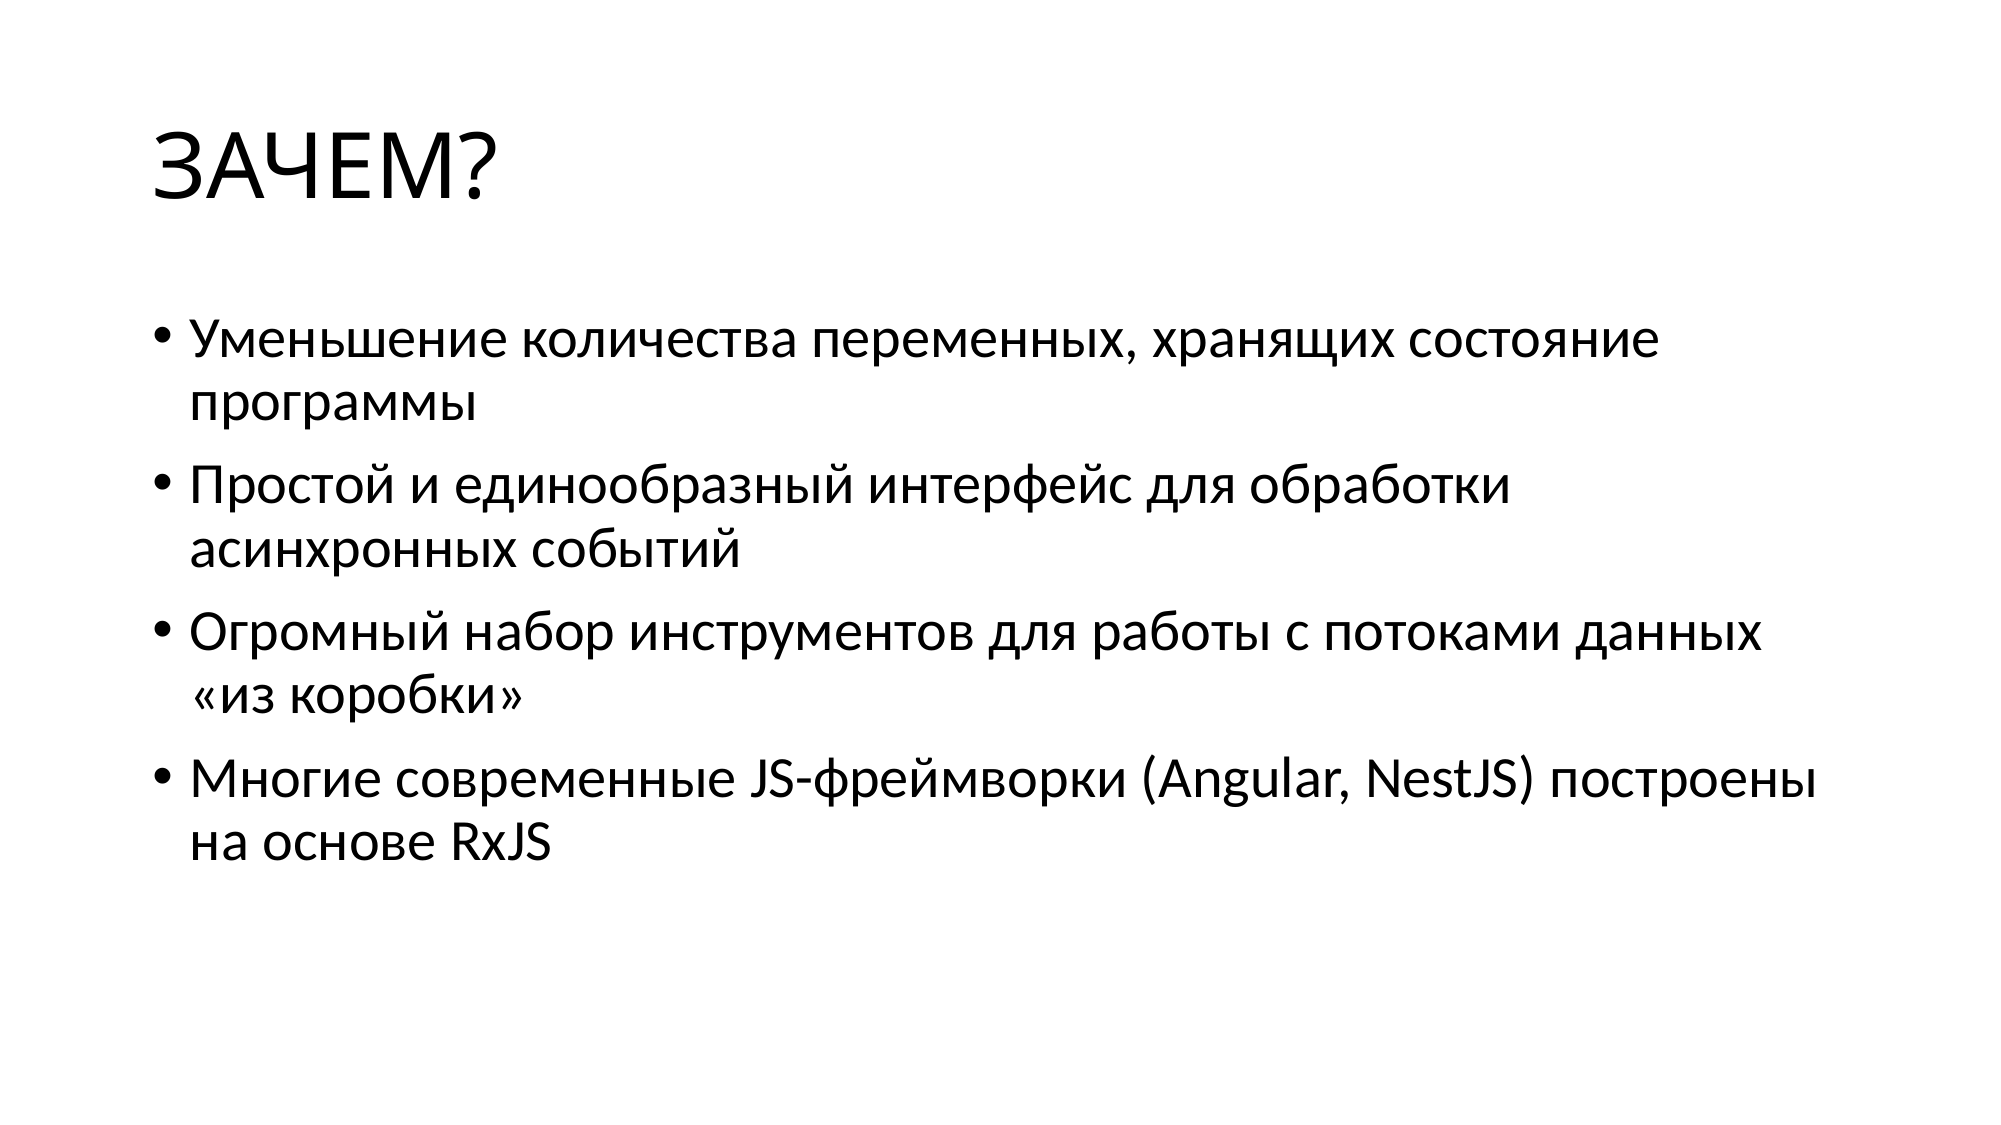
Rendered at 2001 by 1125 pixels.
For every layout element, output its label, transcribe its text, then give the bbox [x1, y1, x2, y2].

list Уменьшение количества переменных, хранящих состояние программы Простой и единообразный интерфейс для обработки асинхронных событий Огромный набор инструментов для работы с потоками данных «из коробки» Многие современные JS-фреймворки (Angular, NestJS) построены на основе RxJS [137, 299, 1863, 1014]
title ЗАЧЕМ? [137, 59, 1863, 278]
